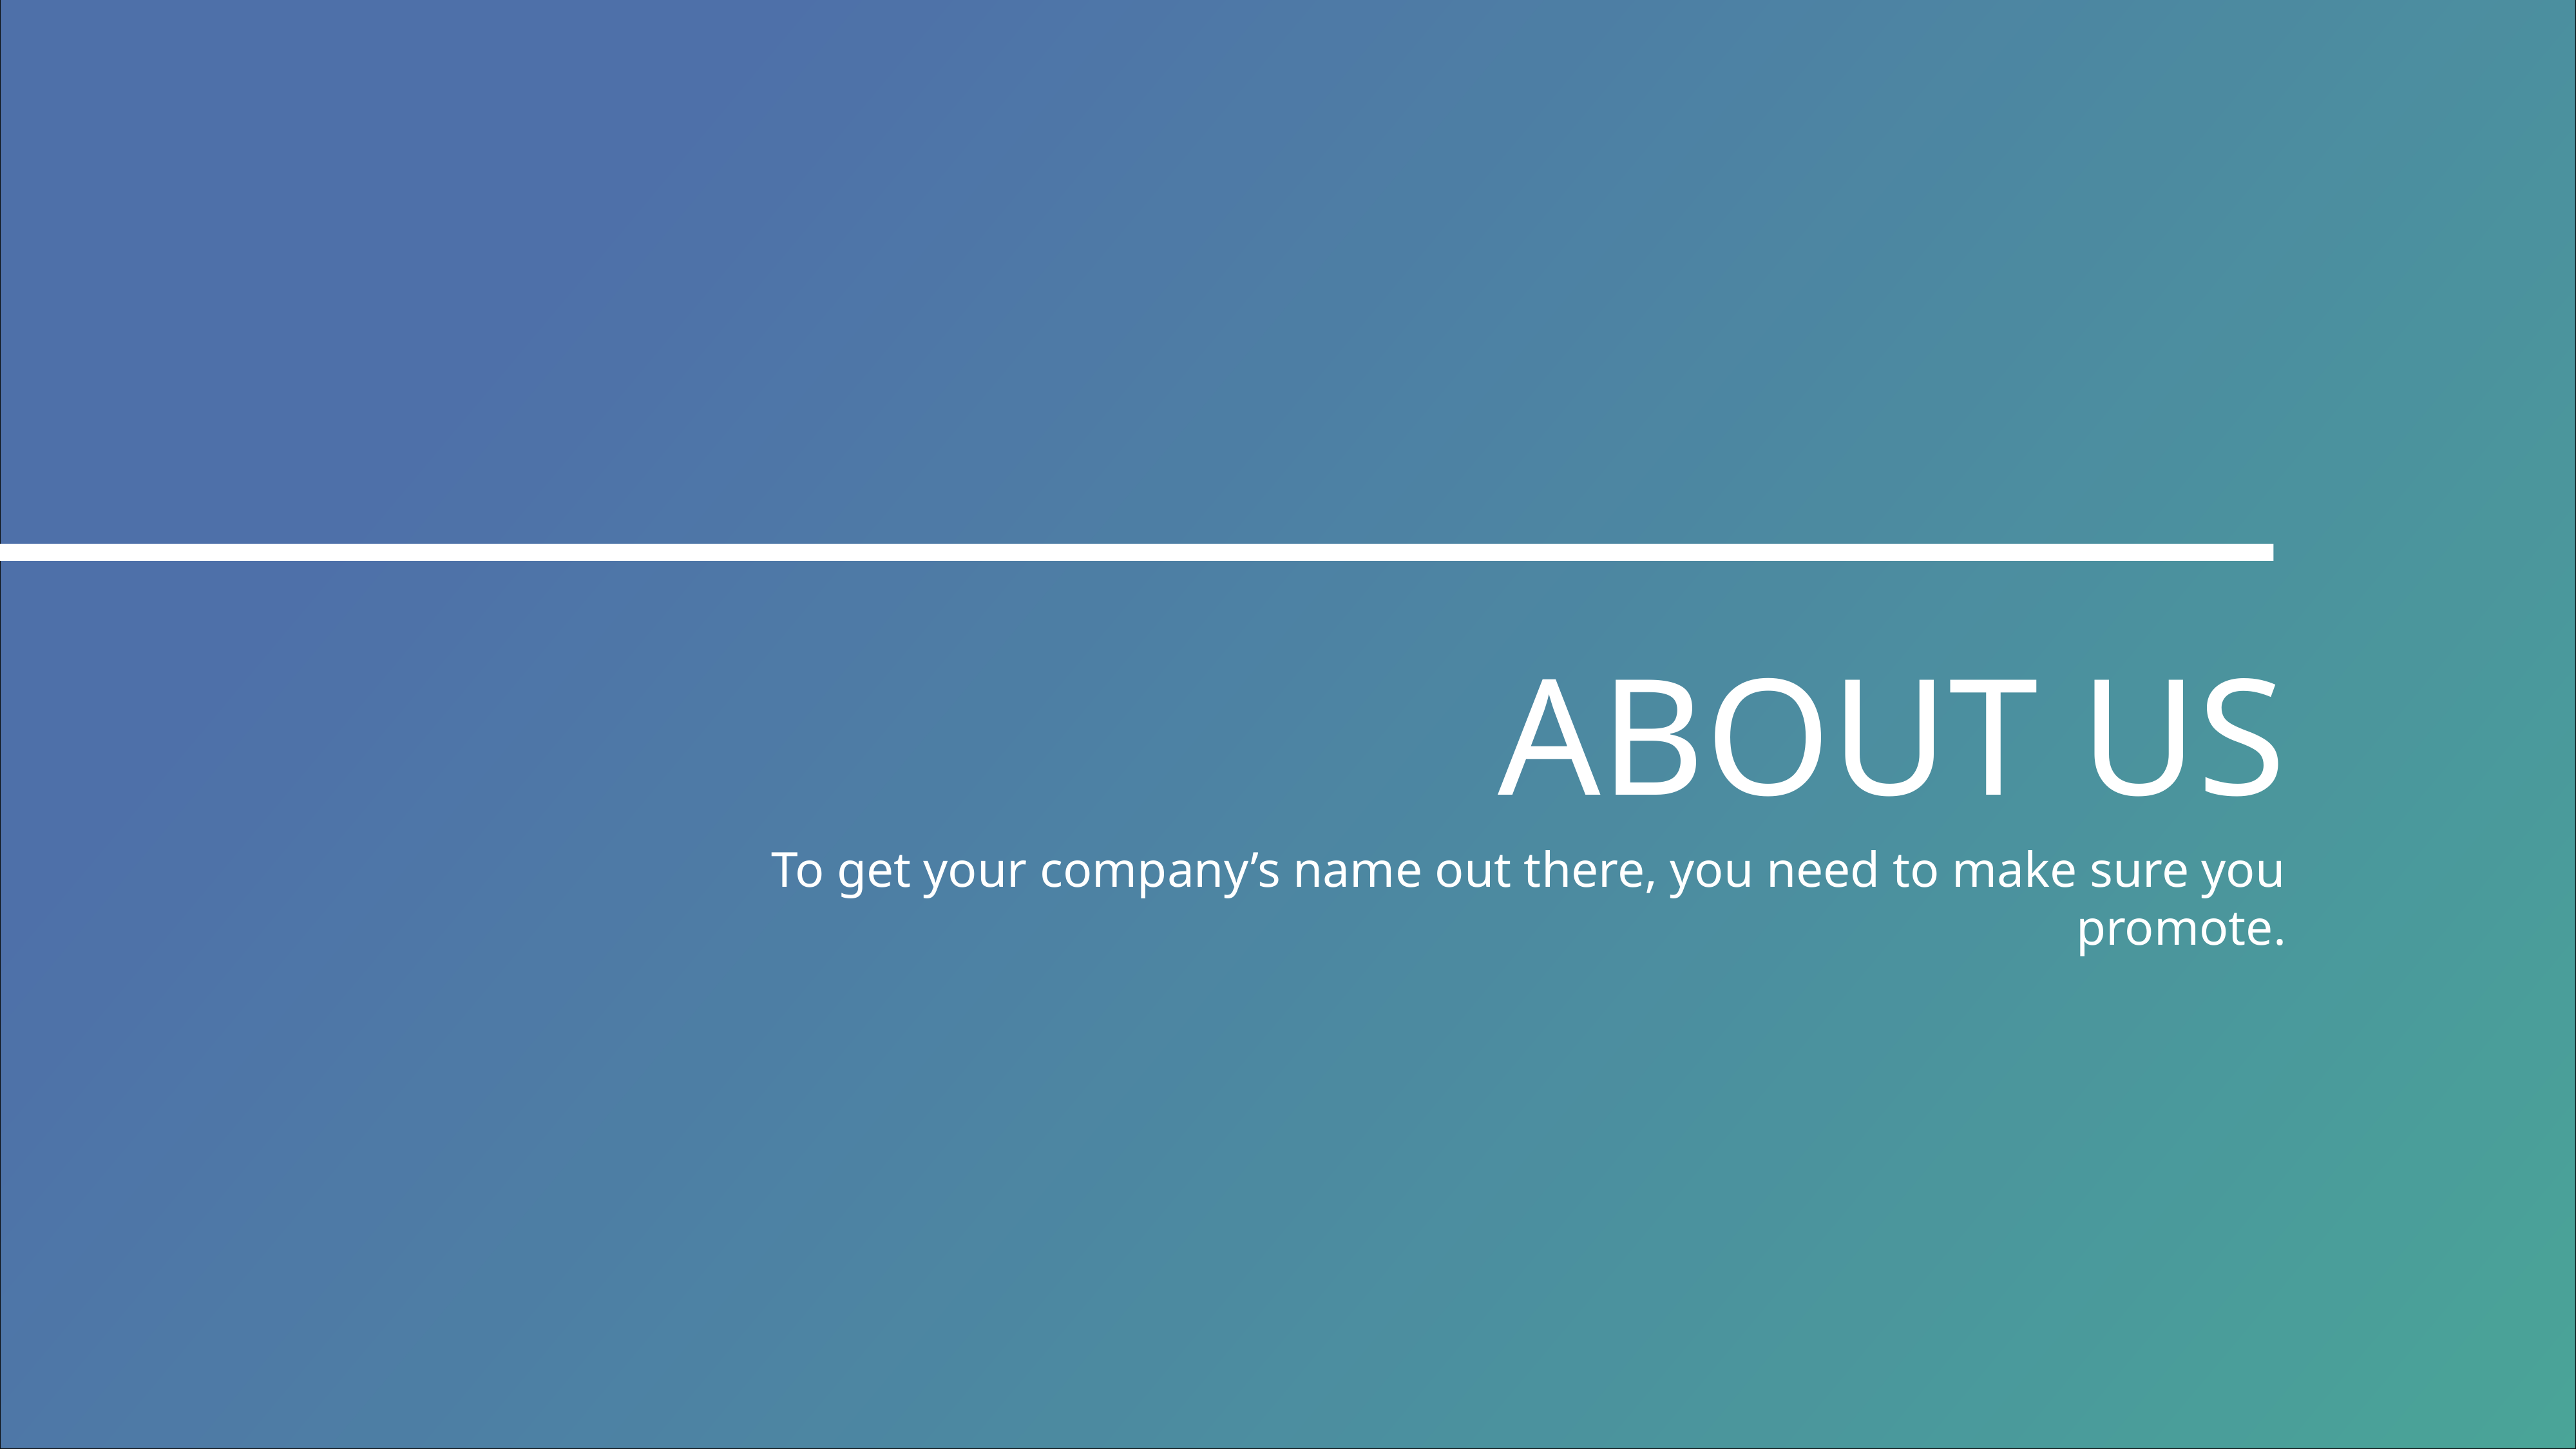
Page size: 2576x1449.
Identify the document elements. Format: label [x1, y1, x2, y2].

picture [0, 0, 2576, 1449]
text_box [660, 629, 2296, 902]
